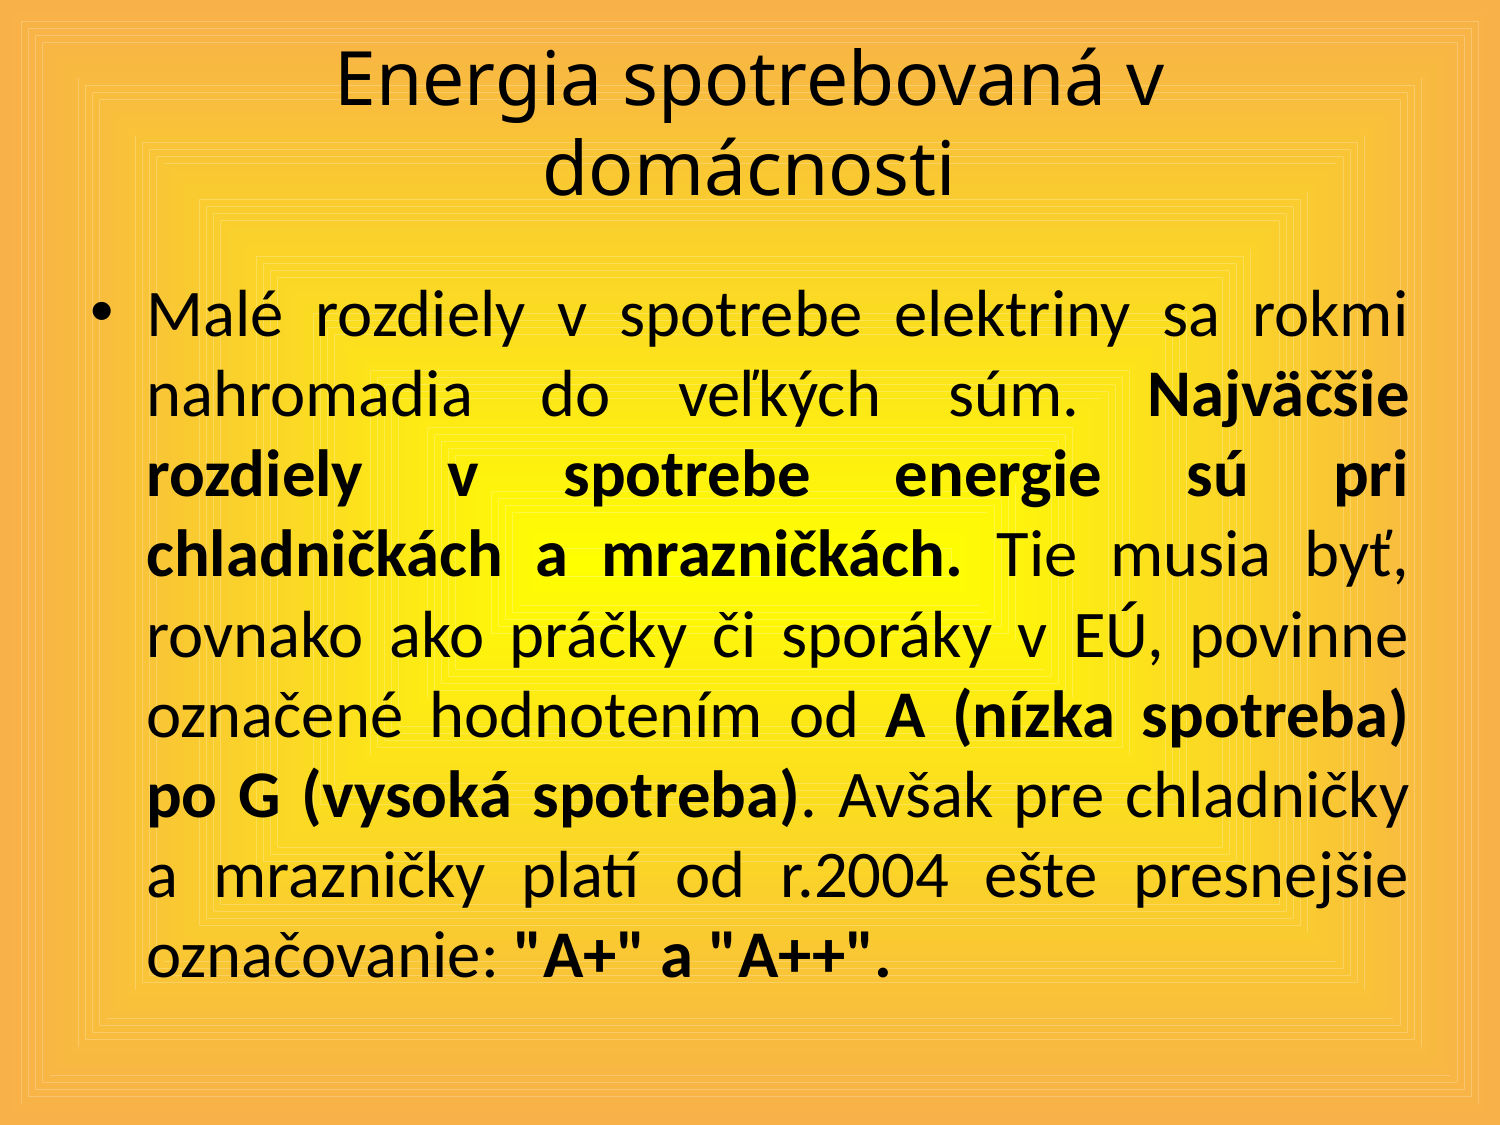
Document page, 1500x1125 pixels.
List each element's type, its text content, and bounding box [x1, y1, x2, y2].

text_box Energia spotrebovaná v domácnosti [112, 0, 1388, 242]
list Malé rozdiely v spotrebe elektriny sa rokmi nahromadia do veľkých súm. Najväčšie rozdiely v spotrebe energie sú pri chladničkách a mrazničkách. Tie musia byť, rovnako ako práčky či sporáky v EÚ, povinne označené hodnotením od A (nízka spotreba) po G (vysoká spotreba). Avšak pre chladničky a mrazničky platí od r.2004 ešte presnejšie označovanie: "A+" a "A++". [75, 262, 1425, 1005]
